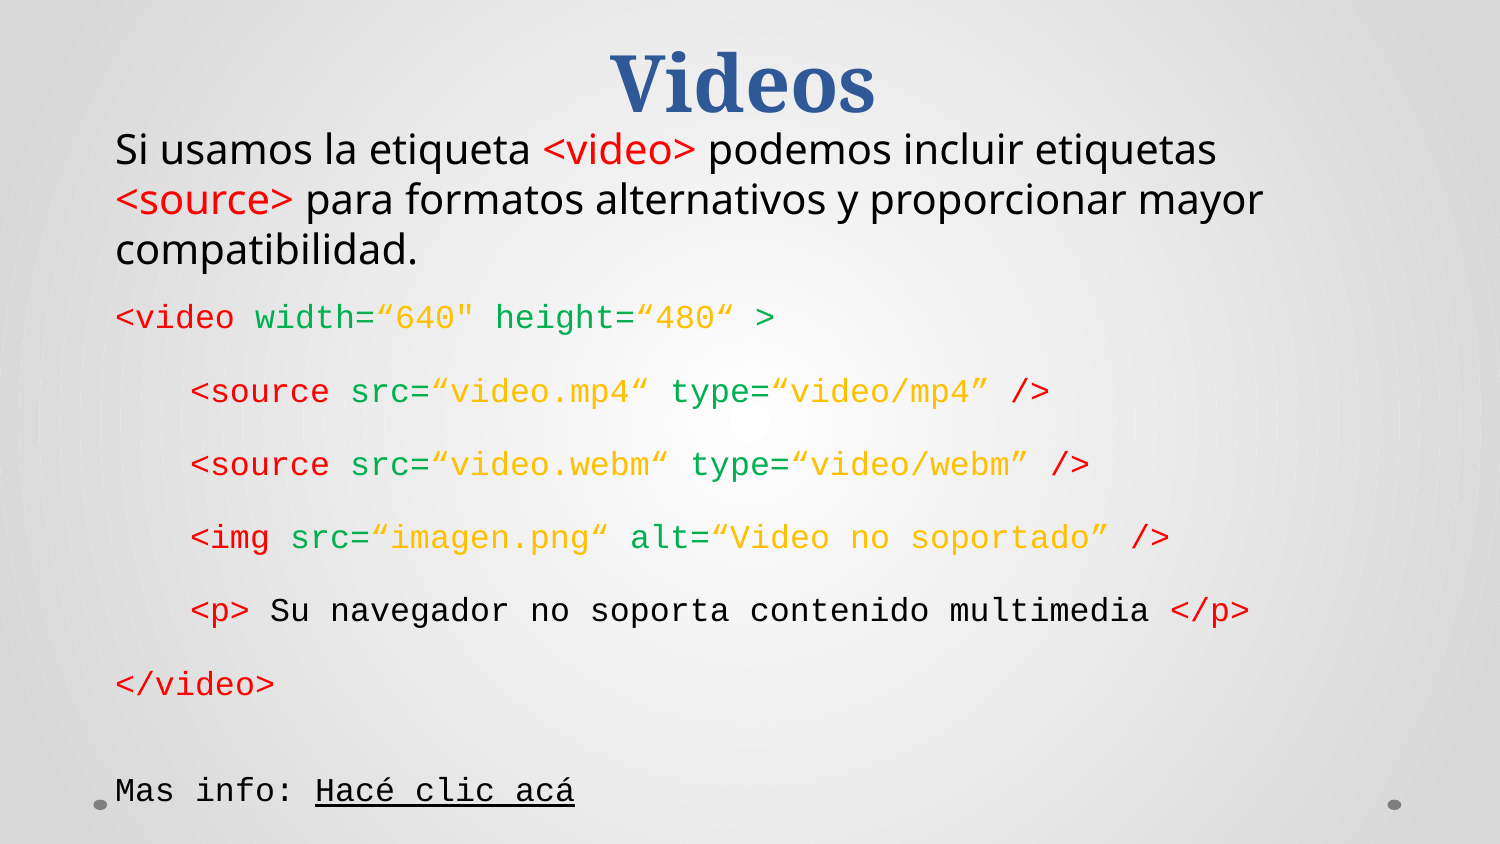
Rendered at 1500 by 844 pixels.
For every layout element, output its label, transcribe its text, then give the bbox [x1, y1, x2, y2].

text_box Si usamos la etiqueta <video> podemos incluir etiquetas <source> para formatos alternativos y proporcionar mayor compatibilidad. [100, 145, 1388, 251]
text_box Videos [519, 37, 969, 144]
text_box <video width=“640" height=“480“ > <source src=“video.mp4“ type=“video/mp4” /> <source src=“video.webm“ type=“video/webm” /> <img src=“imagen.png“ alt=“Video no soportado” /> <p> Su navegador no soporta contenido multimedia </p> </video> Mas info: Hacé clic acá [100, 315, 1353, 789]
